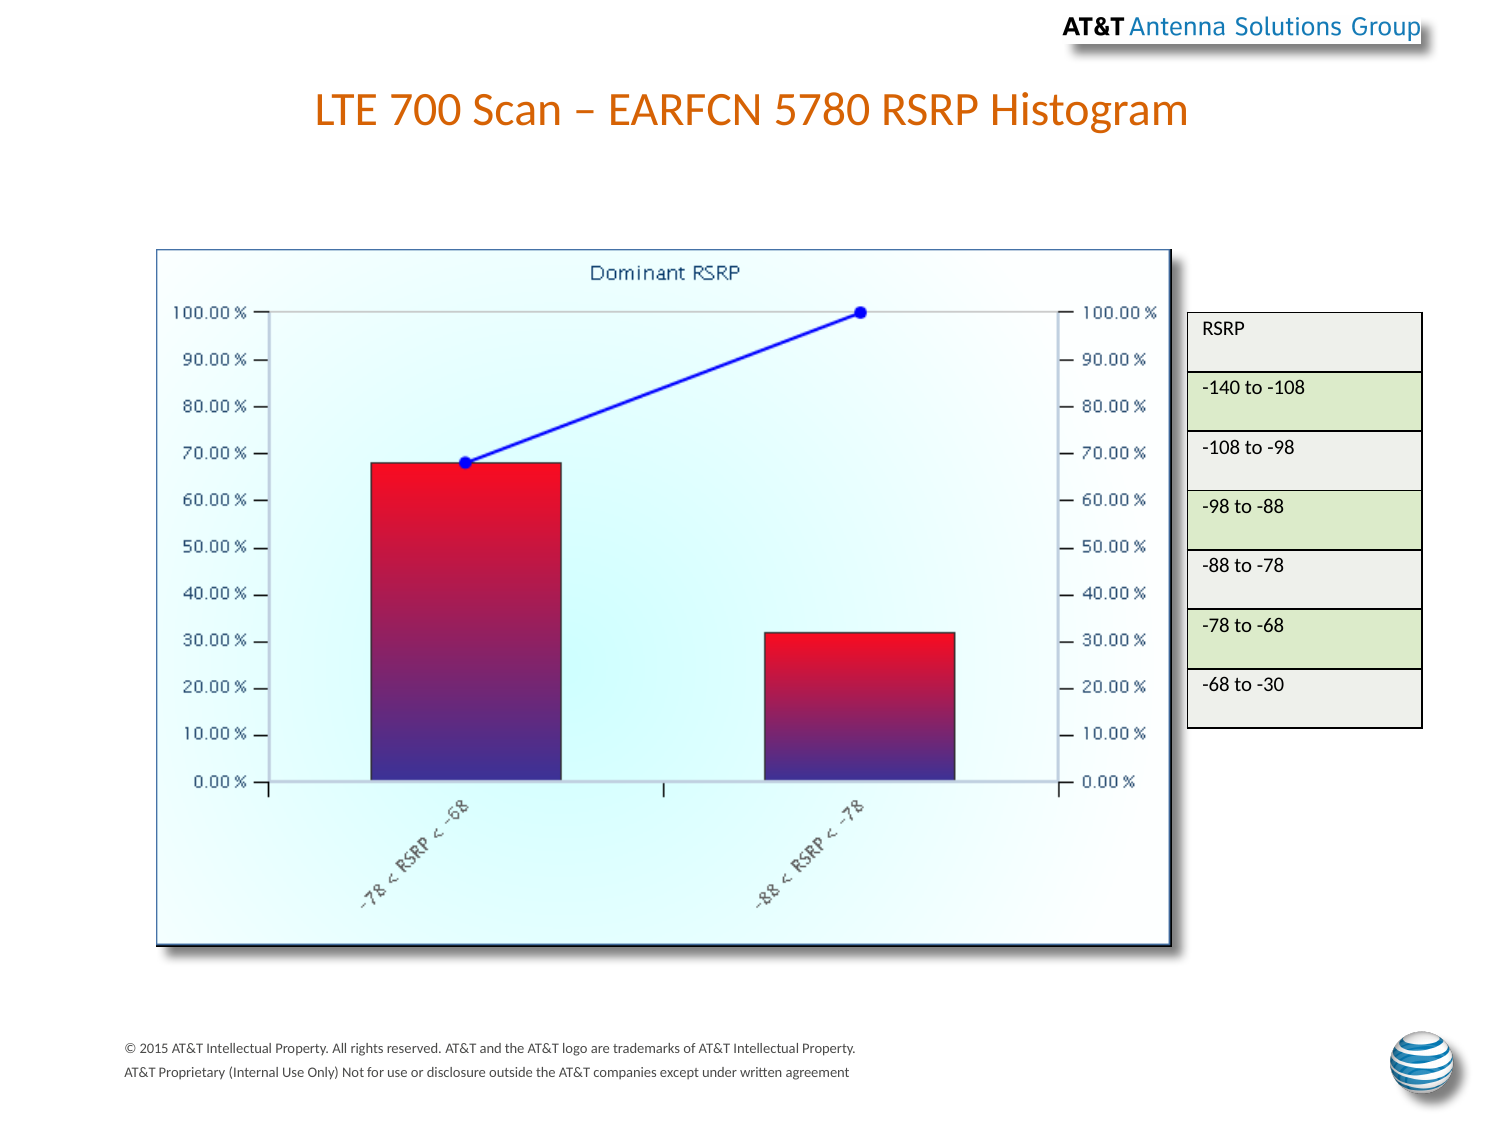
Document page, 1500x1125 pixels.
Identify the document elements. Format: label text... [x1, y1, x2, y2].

text_box LTE 700 Scan – EARFCN 5780 RSRP Histogram [31, 70, 1485, 143]
picture [1390, 1030, 1454, 1094]
table_cell -88 to -78 [1188, 551, 1421, 608]
table_cell -98 to -88 [1188, 491, 1421, 549]
table_cell -108 to -98 [1188, 432, 1421, 490]
picture [155, 249, 1173, 947]
text_box © 2015 AT&T Intellectual Property. All rights reserved. AT&T and the AT&T logo are trademarks of AT&T Intellectual Property. [109, 1031, 1204, 1054]
picture [1062, 15, 1421, 44]
table_header RSRP [1188, 313, 1421, 371]
table_cell -78 to -68 [1188, 610, 1421, 668]
text_box AT&T Proprietary (Internal Use Only) Not for use or disclosure outside the AT&T companies except under written agreement [109, 1054, 1204, 1088]
table_cell -68 to -30 [1188, 670, 1421, 727]
table_cell -140 to -108 [1188, 373, 1421, 430]
